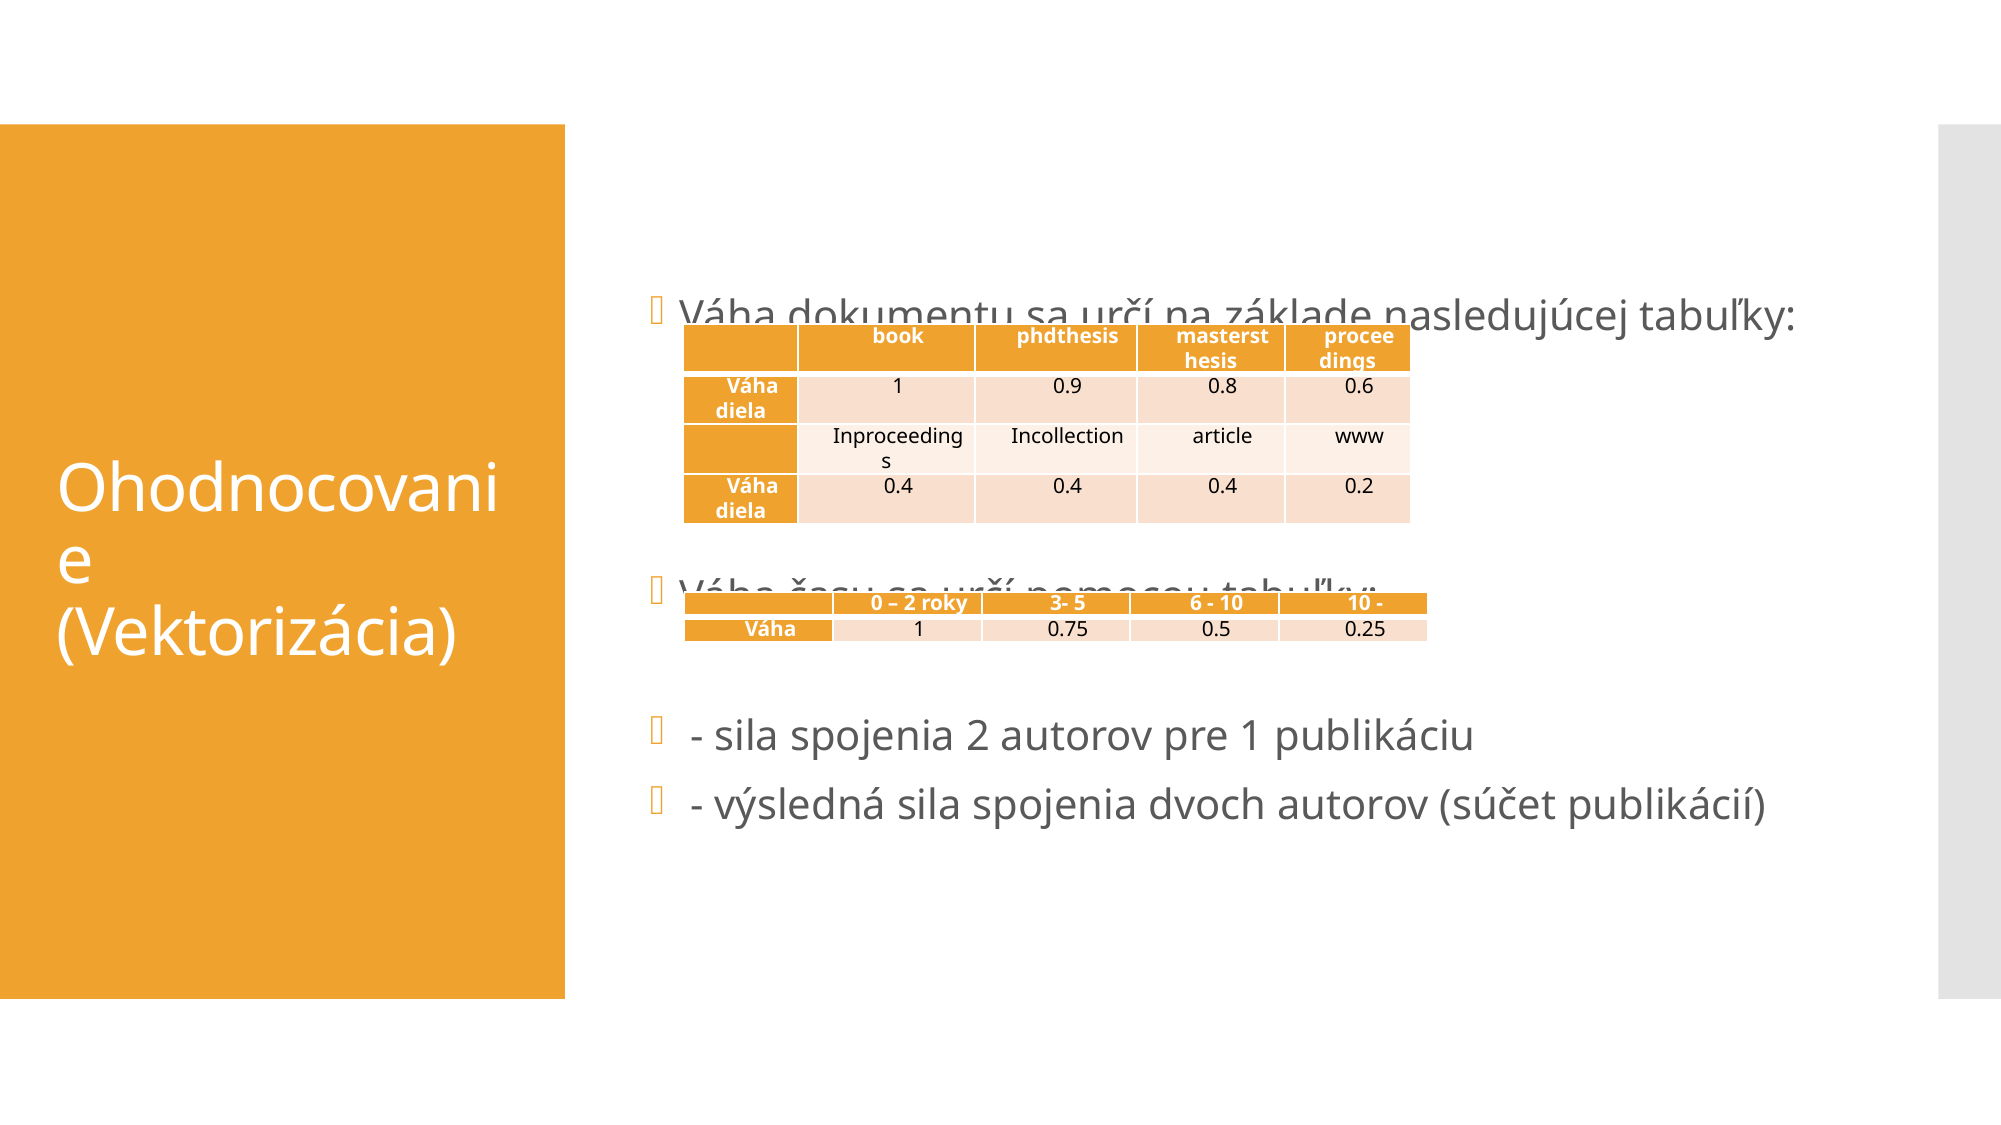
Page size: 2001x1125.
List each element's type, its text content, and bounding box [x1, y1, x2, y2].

table_cell 0.9 [976, 377, 1136, 423]
table_header mastersthesis [1138, 325, 1284, 371]
table_cell 0.75 [983, 620, 1129, 641]
table_cell Váha diela [684, 377, 797, 423]
table_header [685, 593, 832, 614]
table_header phdthesis [976, 325, 1136, 371]
table_cell 1 [799, 377, 974, 423]
title Ohodnocovanie (Vektorizácia) [41, 184, 525, 940]
table_cell 0.6 [1286, 377, 1410, 423]
table_header proceedings [1286, 325, 1410, 371]
table_cell Incollection [976, 425, 1136, 473]
table_cell 0.4 [1138, 475, 1284, 523]
table_header book [799, 325, 974, 371]
table_cell 0.2 [1286, 475, 1410, 523]
table_cell Váha [685, 620, 832, 641]
table_cell 1 [834, 620, 981, 641]
table_cell [684, 425, 797, 473]
table_cell 0.25 [1280, 620, 1427, 641]
table_header 6 - 10 [1131, 593, 1278, 614]
table_header 10 - [1280, 593, 1427, 614]
table_cell 0.5 [1131, 620, 1278, 641]
table_header 3- 5 [983, 593, 1129, 614]
table_cell Váha diela [684, 475, 797, 523]
table_cell 0.4 [976, 475, 1136, 523]
table_header [684, 325, 797, 371]
table_cell 0.4 [799, 475, 974, 523]
table_cell Inproceedings [799, 425, 974, 473]
table_cell www [1286, 425, 1410, 473]
table_header 0 – 2 roky [834, 593, 981, 614]
table_cell 0.8 [1138, 377, 1284, 423]
table_cell article [1138, 425, 1284, 473]
